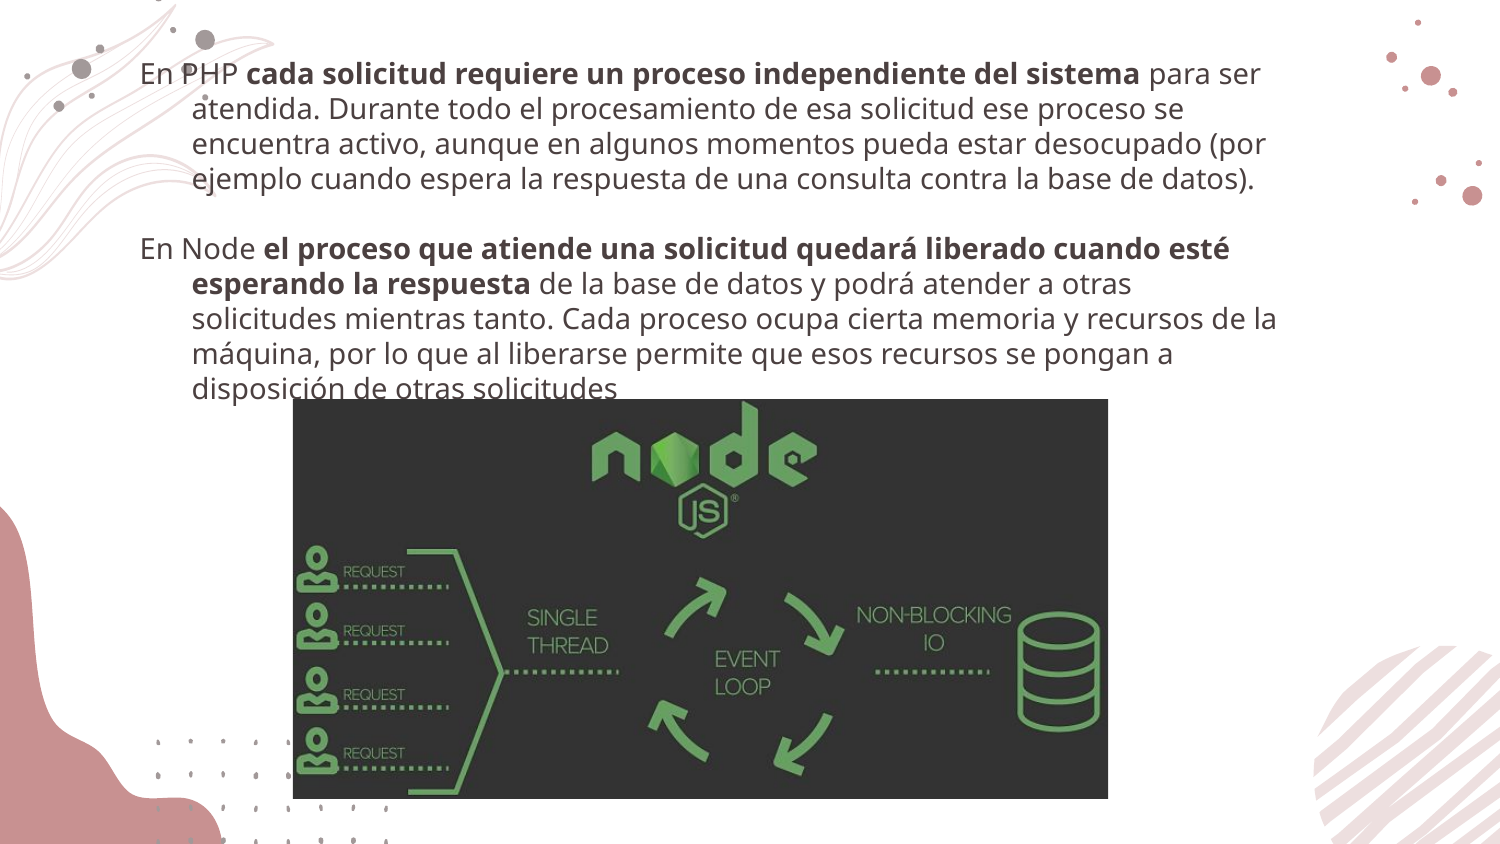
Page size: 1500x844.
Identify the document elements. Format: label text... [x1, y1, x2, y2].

subtitle En PHP cada solicitud requiere un proceso independiente del sistema para ser atendida. Durante todo el procesamiento de esa solicitud ese proceso se encuentra activo, aunque en algunos momentos pueda estar desocupado (por ejemplo cuando espera la respuesta de una consulta contra la base de datos). En Node el proceso que atiende una solicitud quedará liberado cuando esté esperando la respuesta de la base de datos y podrá atender a otras solicitudes mientras tanto. Cada proceso ocupa cierta memoria y recursos de la máquina, por lo que al liberarse permite que esos recursos se pongan a disposición de otras solicitudes [101, 40, 1300, 345]
picture [292, 399, 1109, 799]
